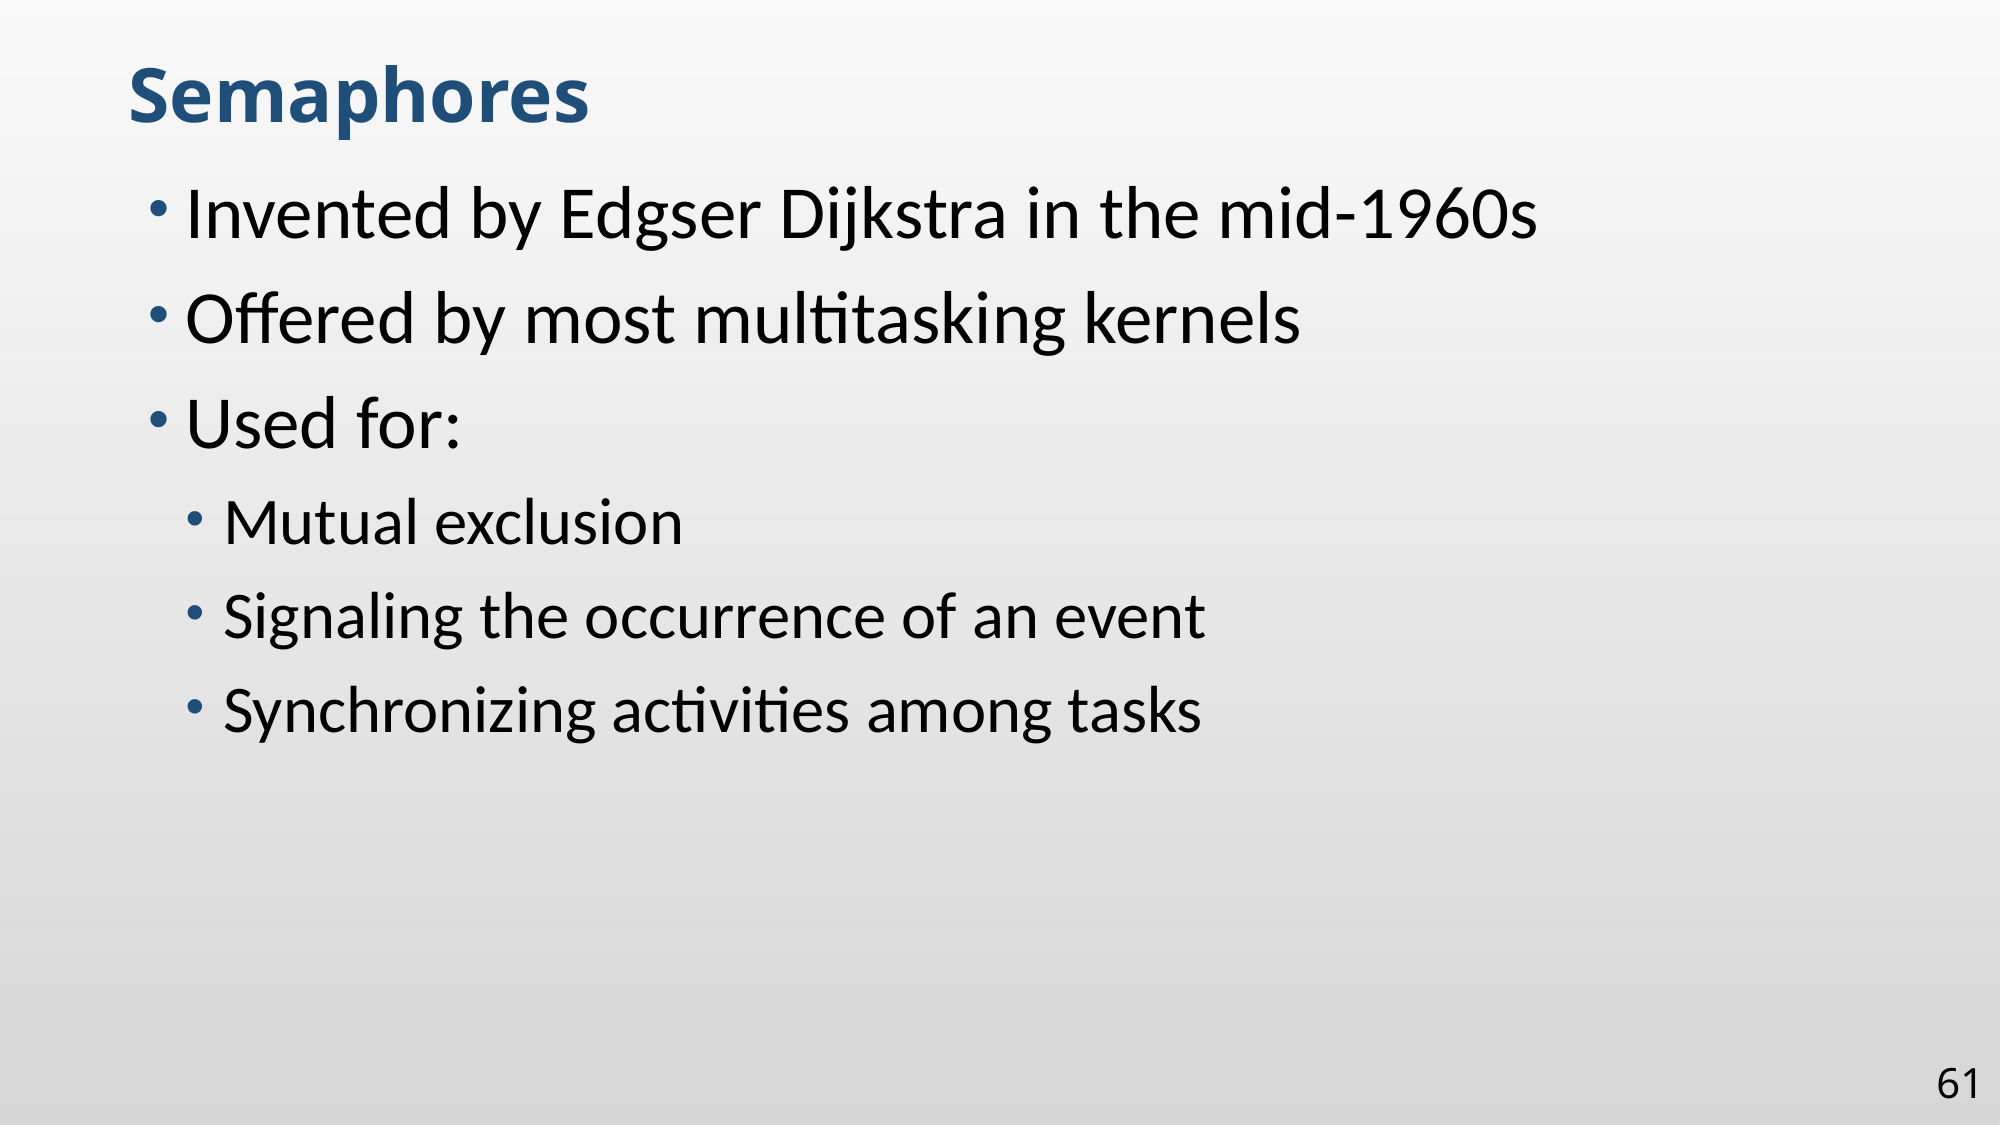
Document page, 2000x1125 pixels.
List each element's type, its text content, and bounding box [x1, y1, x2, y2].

text_box 61 [1811, 1070, 2000, 1101]
text_box Semaphores [113, 30, 1886, 147]
list Invented by Edgser Dijkstra in the mid-1960s Offered by most multitasking kernels Used for: Mutual exclusion Signaling the occurrence of an event Synchronizing activities among tasks [125, 146, 1922, 1076]
